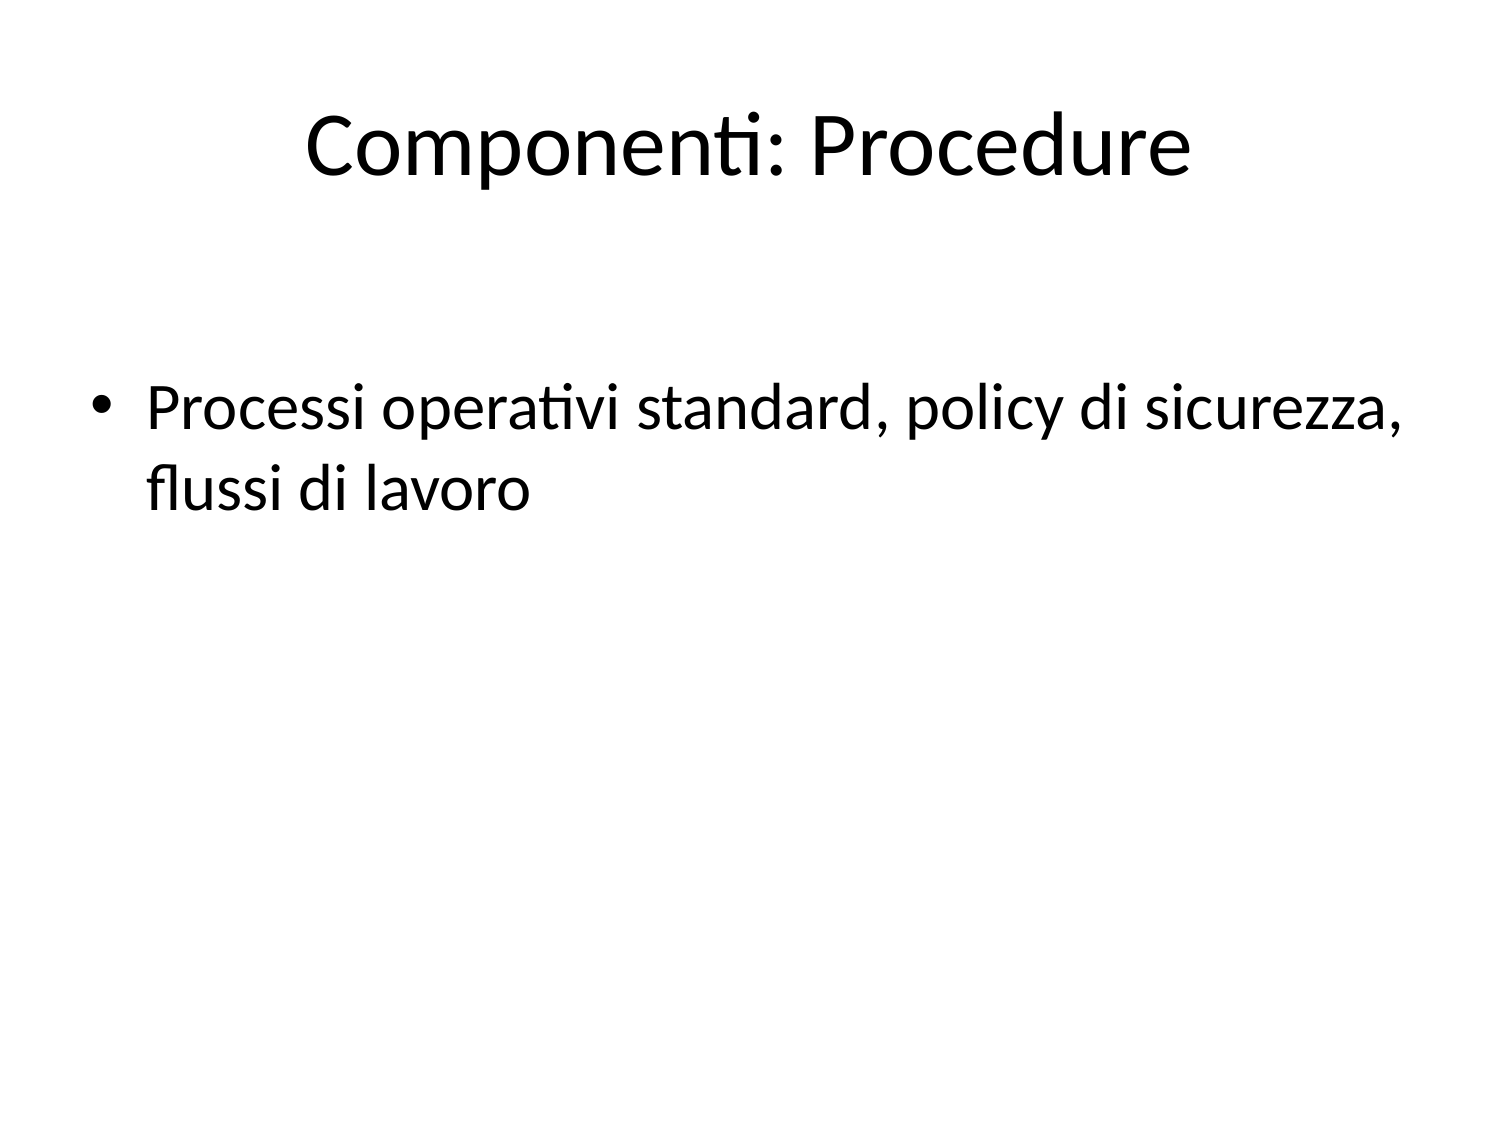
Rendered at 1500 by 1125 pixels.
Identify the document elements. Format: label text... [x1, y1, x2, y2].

title Componenti: Procedure [75, 45, 1425, 233]
list Processi operativi standard, policy di sicurezza, flussi di lavoro [75, 262, 1425, 1005]
